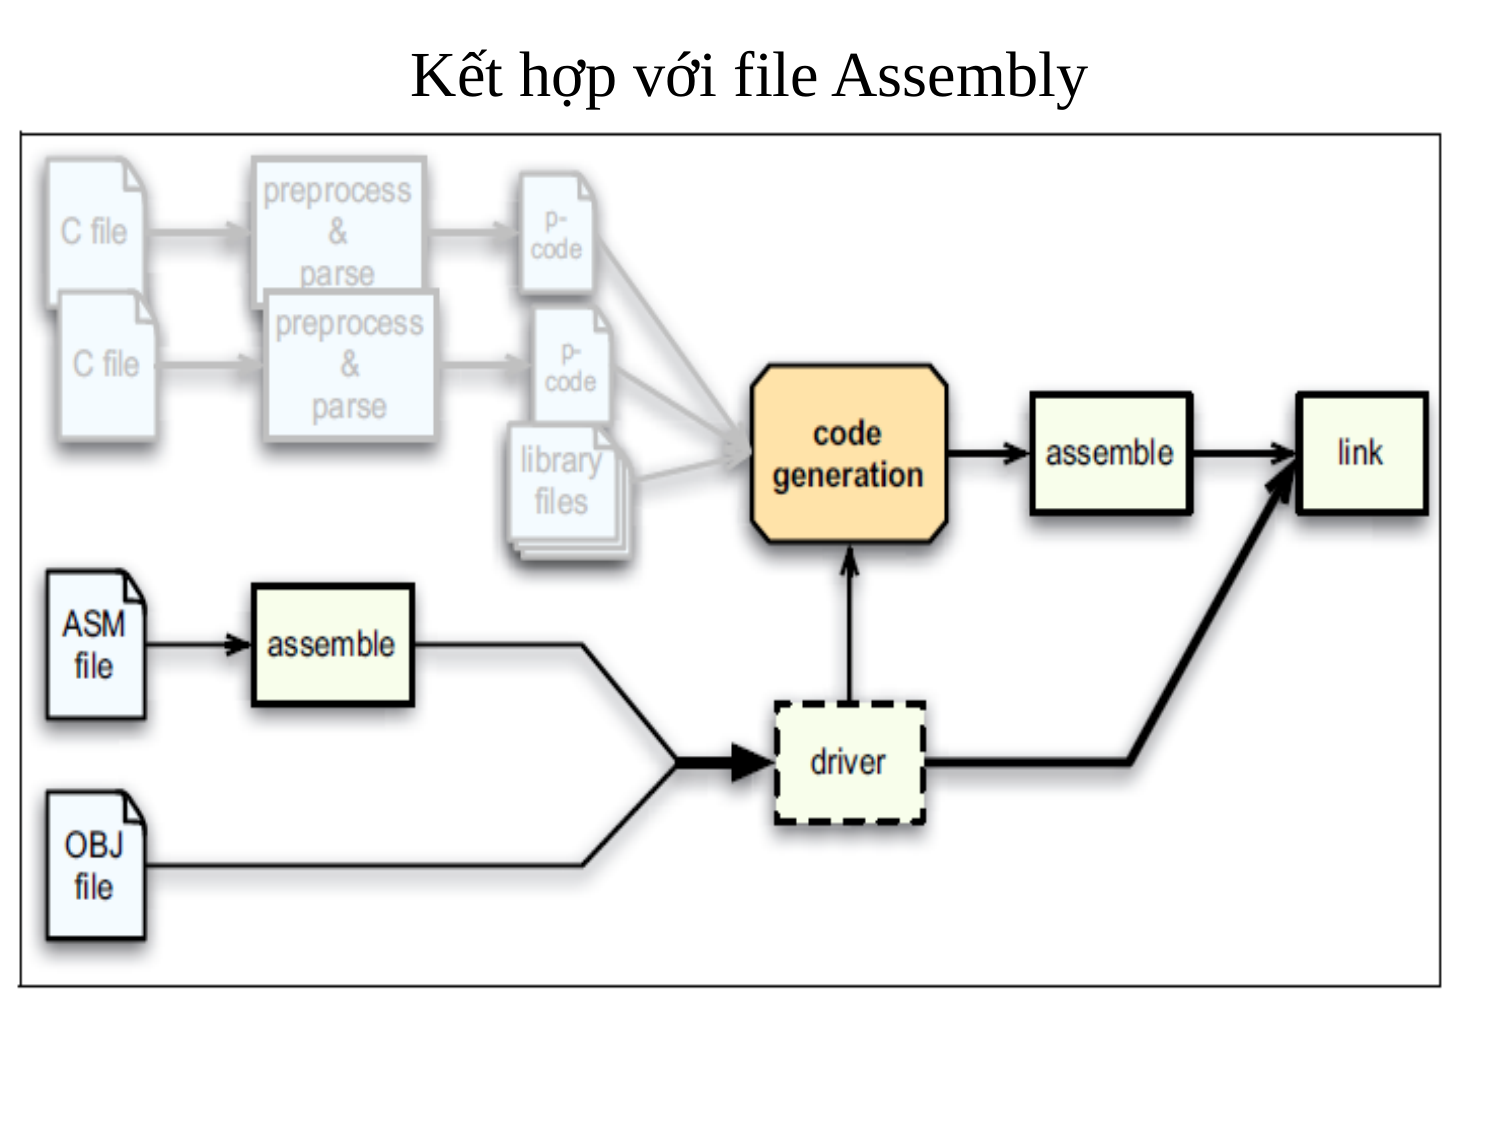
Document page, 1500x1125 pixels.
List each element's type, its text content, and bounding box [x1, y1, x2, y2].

picture [0, 124, 1460, 1001]
title Kết hợp với file Assembly [75, 24, 1425, 118]
